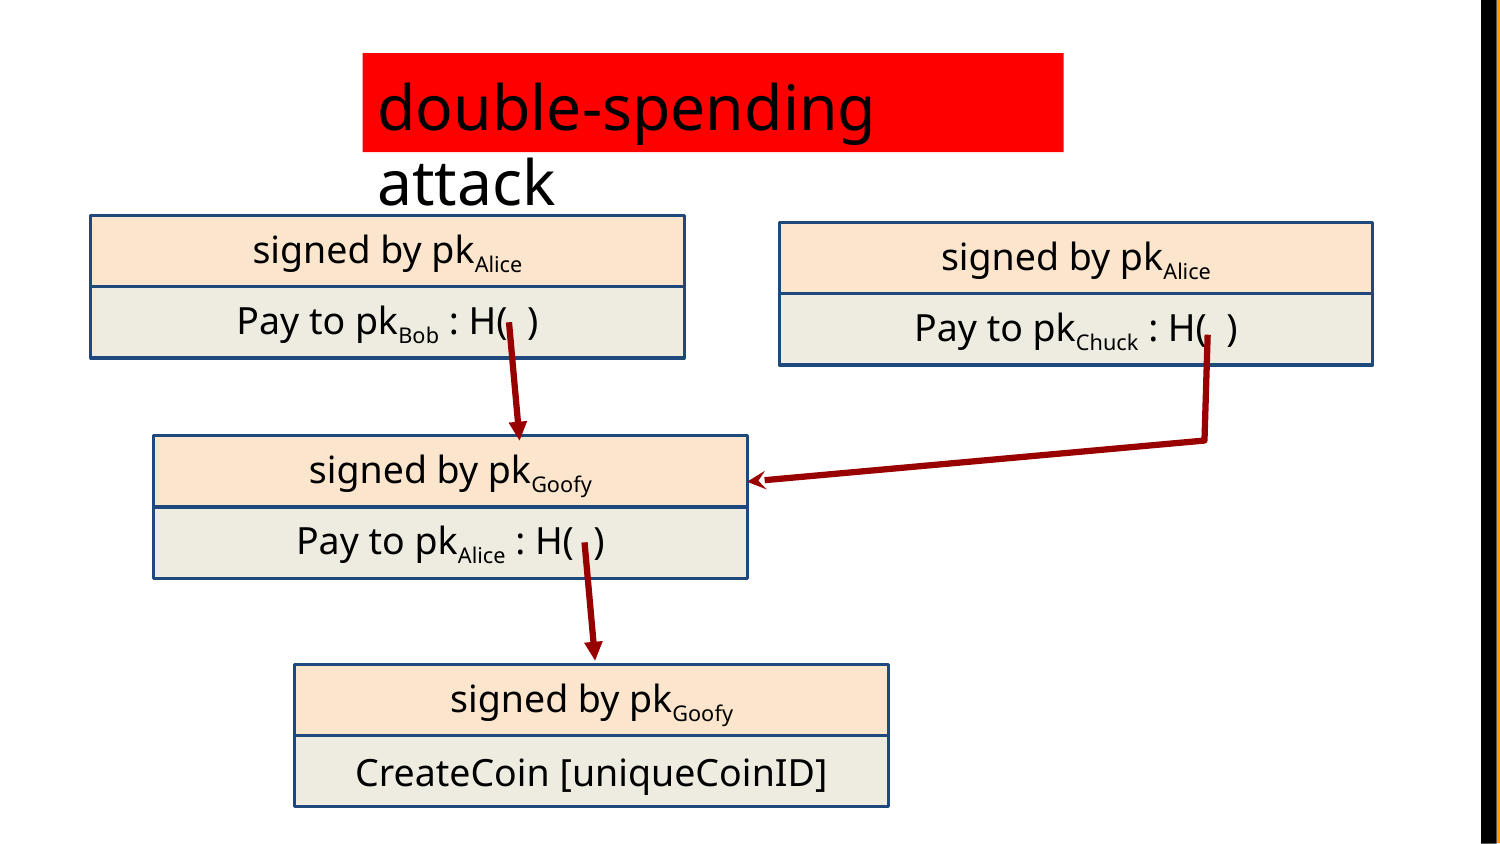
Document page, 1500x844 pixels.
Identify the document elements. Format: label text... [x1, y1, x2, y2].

text_box signed by pkAlice [90, 215, 685, 287]
text_box signed by pkGoofy [294, 664, 889, 736]
text_box [747, 334, 1208, 487]
text_box Pay to pkBob : H( ) [90, 287, 685, 359]
text_box signed by pkGoofy [153, 435, 748, 507]
text_box signed by pkAlice [779, 222, 1373, 294]
text_box Pay to pkChuck : H( ) [779, 294, 1373, 366]
text_box Pay to pkAlice : H( ) [153, 507, 748, 579]
text_box [584, 542, 601, 661]
text_box double-spending attack [362, 53, 1064, 153]
text_box CreateCoin [uniqueCoinID] [294, 736, 889, 807]
text_box [508, 322, 525, 441]
